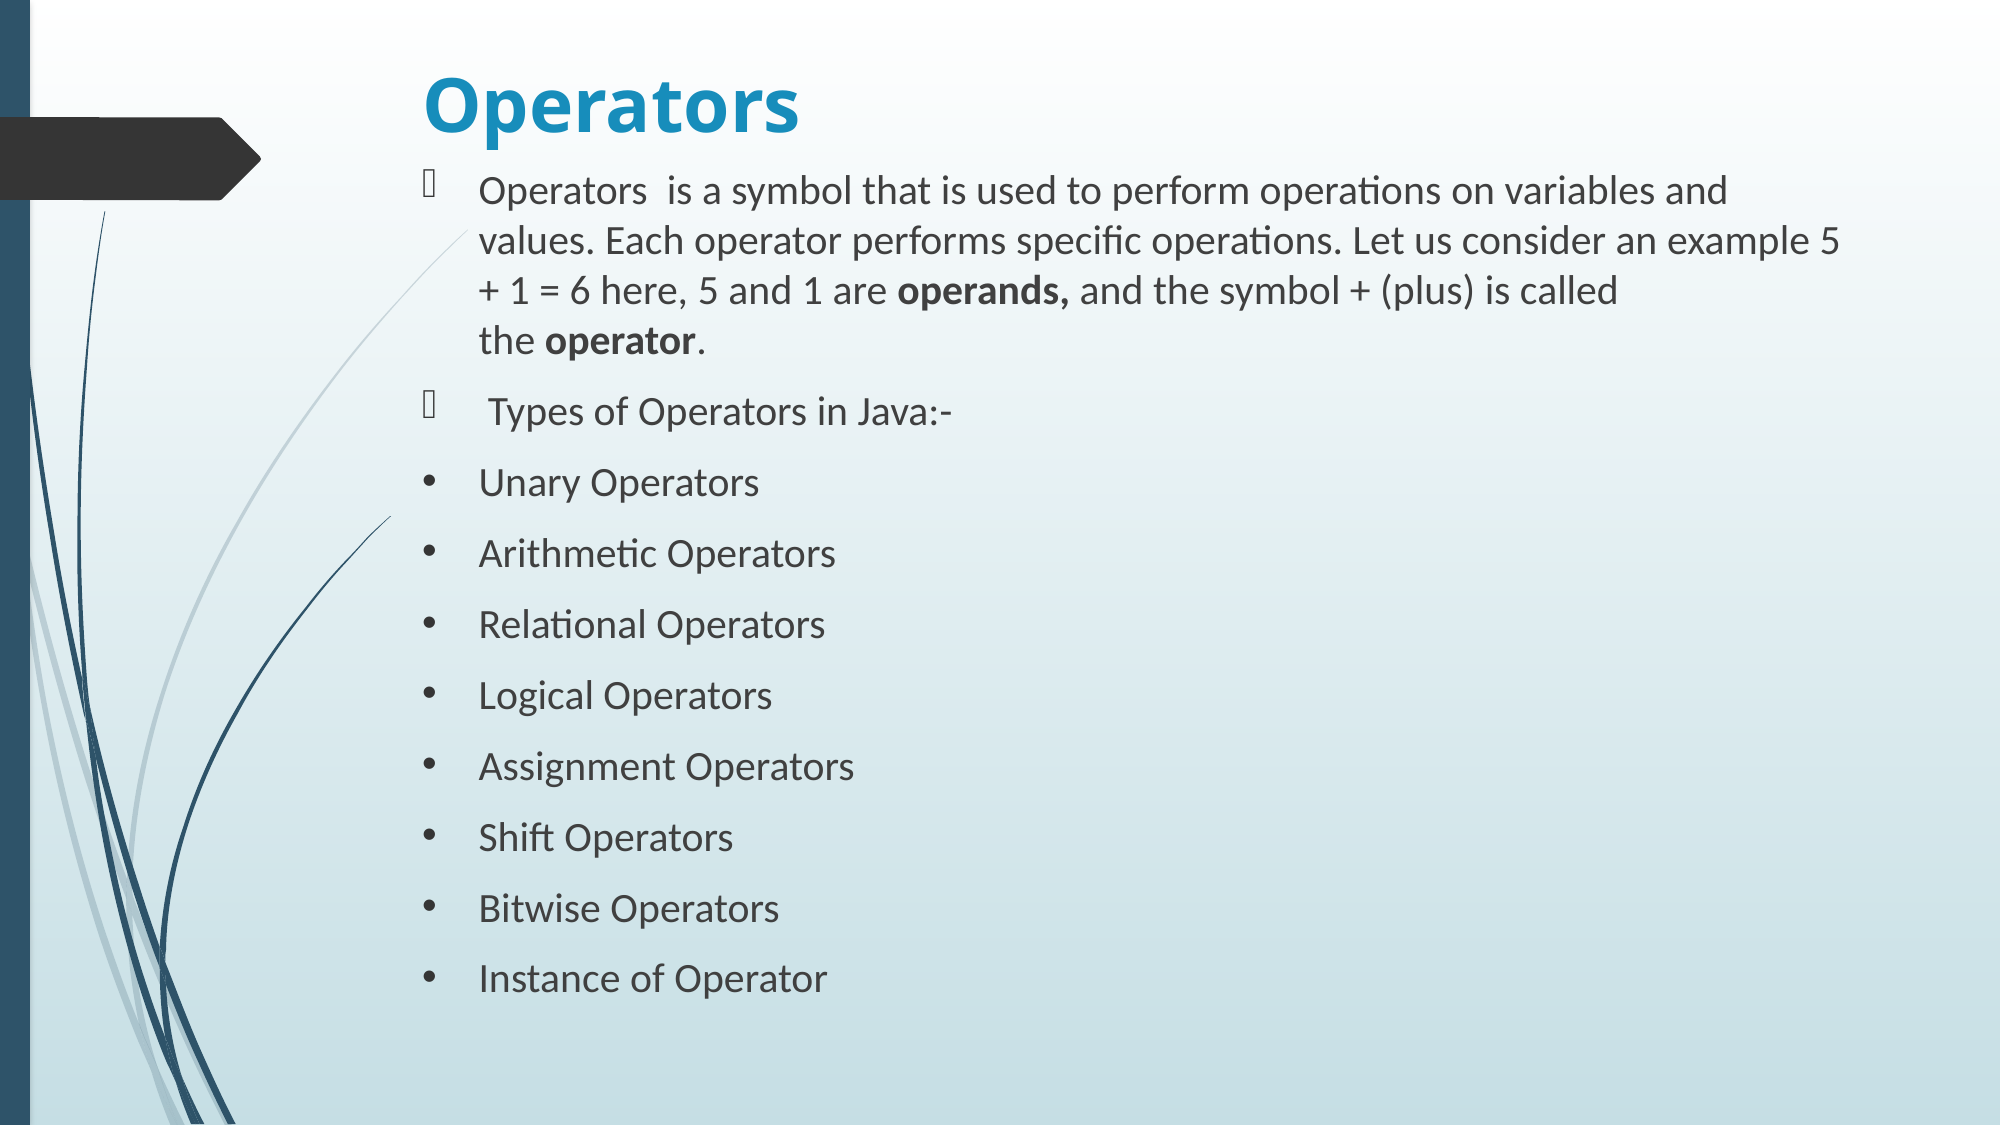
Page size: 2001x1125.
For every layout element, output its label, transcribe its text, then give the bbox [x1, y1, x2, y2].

list Operators is a symbol that is used to perform operations on variables and values. Each operator performs specific operations. Let us consider an example 5 + 1 = 6 here, 5 and 1 are operands, and the symbol + (plus) is called the operator. Types of Operators in Java:- Unary Operators Arithmetic Operators Relational Operators Logical Operators Assignment Operators Shift Operators Bitwise Operators Instance of Operator [407, 155, 1870, 1014]
title Operators [407, 50, 1870, 155]
